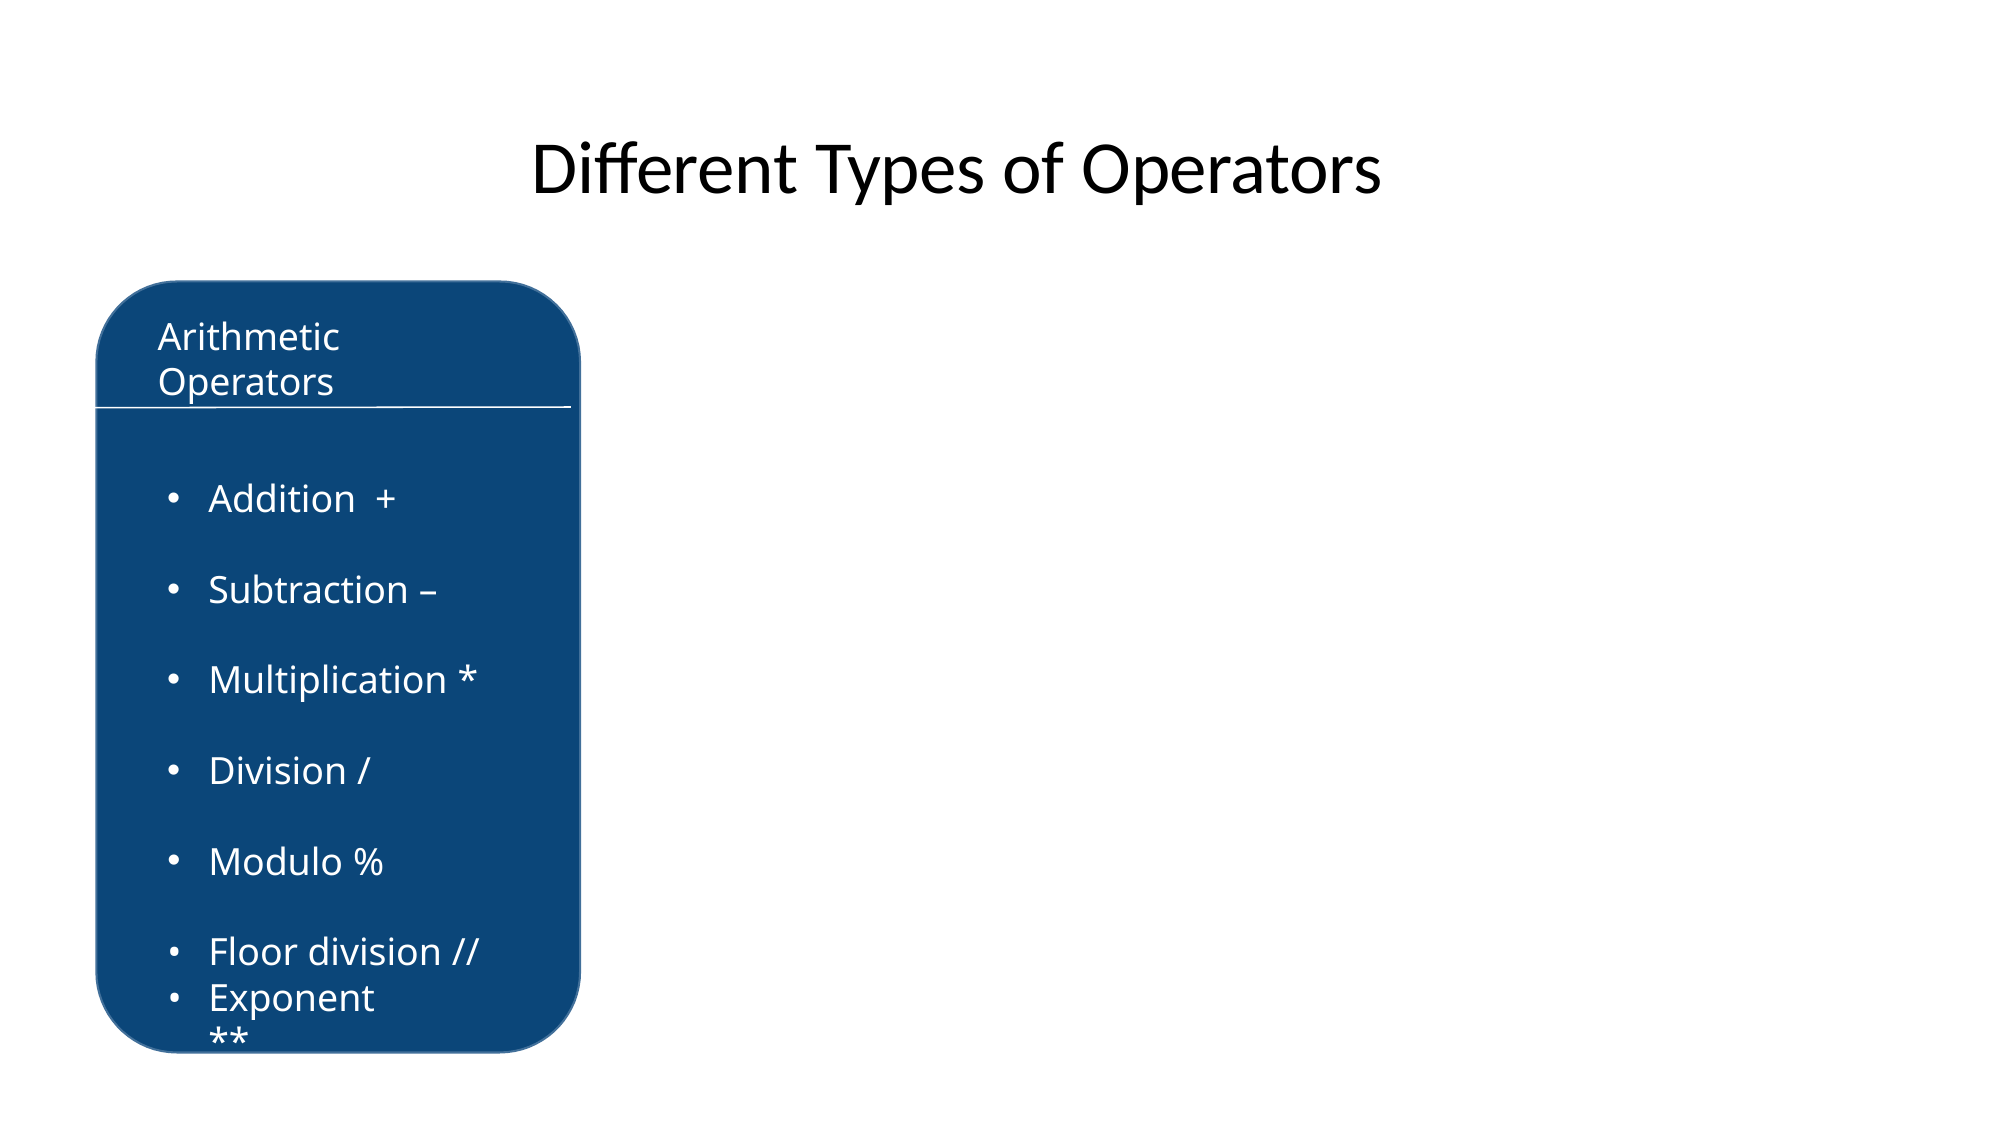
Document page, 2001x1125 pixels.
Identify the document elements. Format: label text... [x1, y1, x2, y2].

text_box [83, 280, 582, 1054]
title Different Types of Operators [485, 67, 1427, 258]
